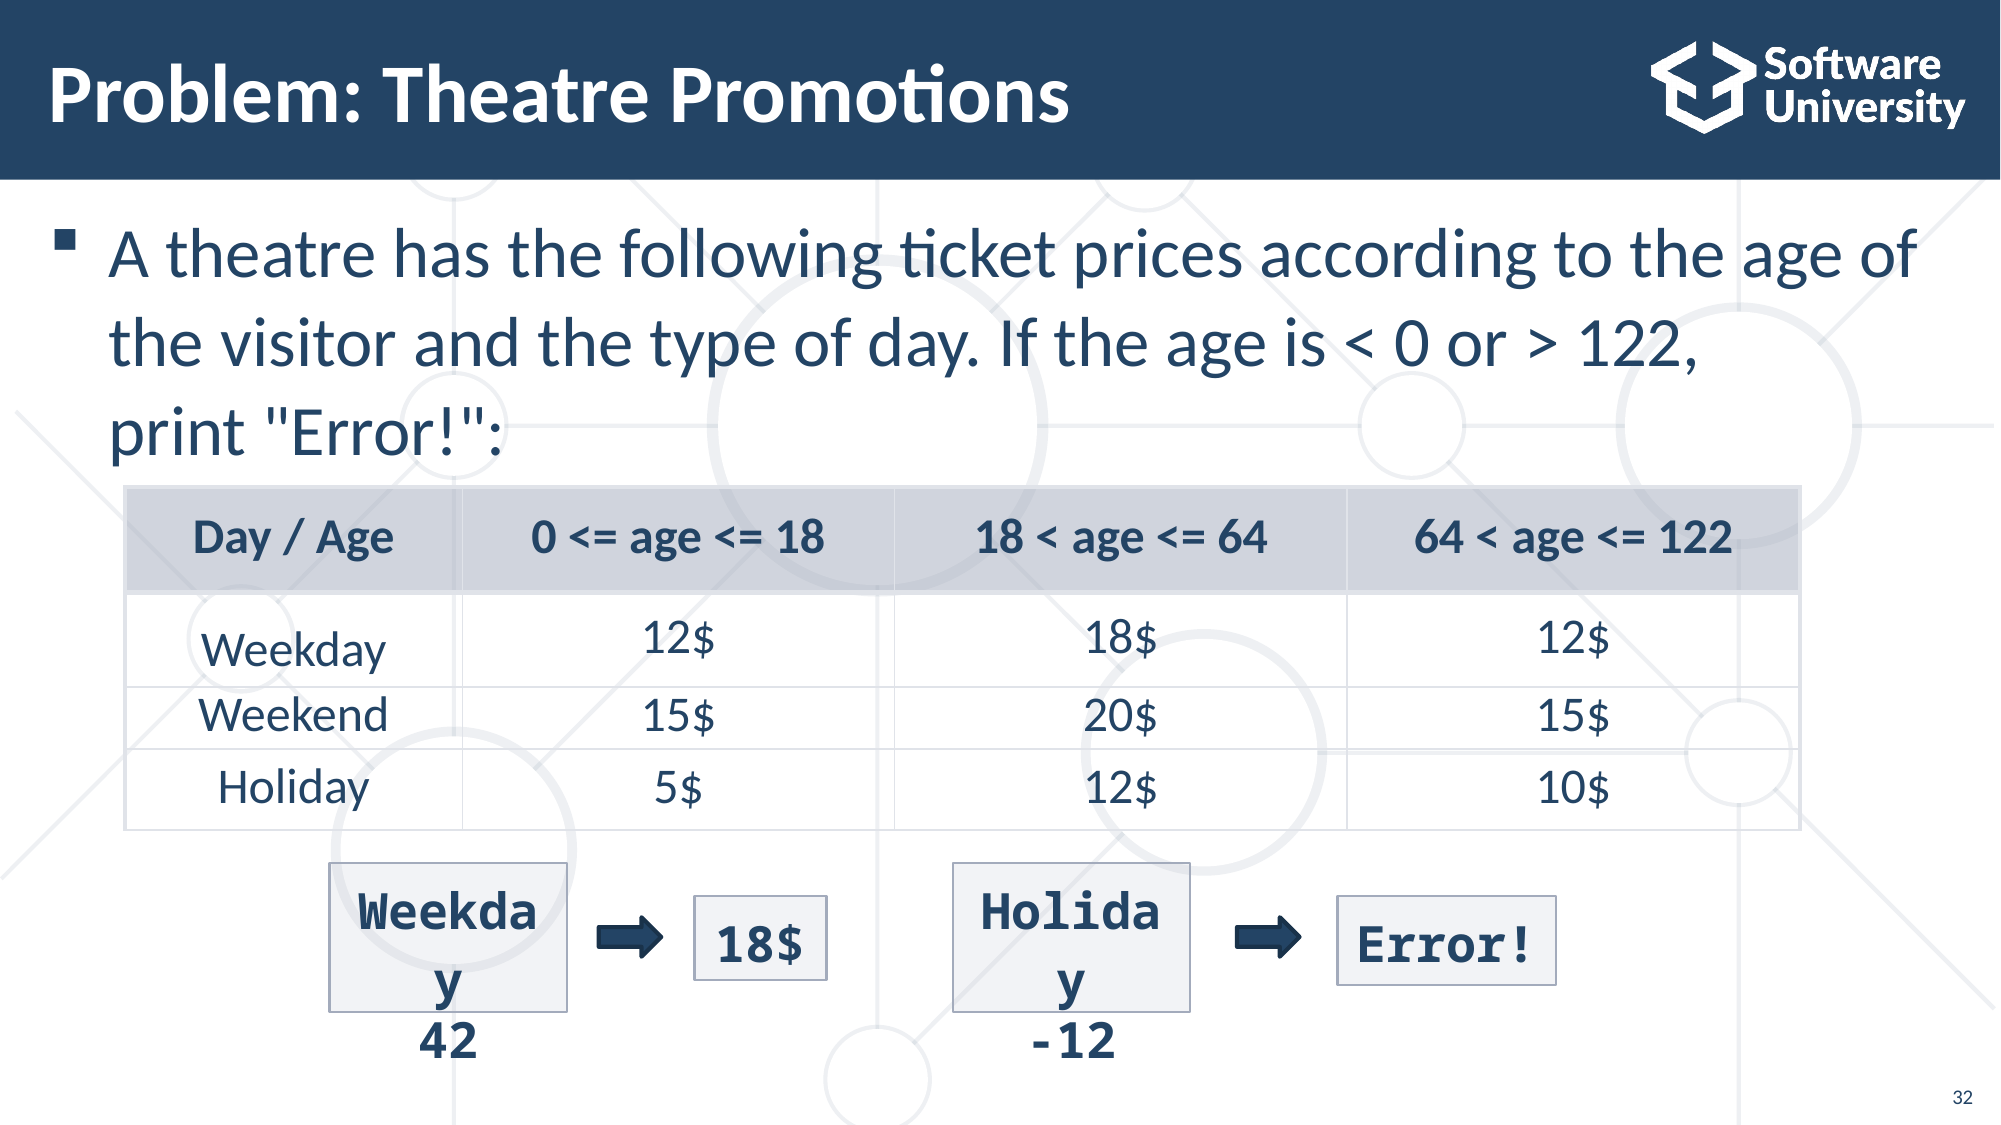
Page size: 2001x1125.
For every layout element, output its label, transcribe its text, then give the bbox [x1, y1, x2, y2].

table_cell 15$ [463, 688, 894, 748]
text_box Holiday -12 [952, 863, 1191, 1012]
table_cell 5$ [463, 750, 894, 829]
text_box Error! [1337, 896, 1557, 985]
table_header 18 < age <= 64 [895, 489, 1346, 590]
table_cell Holiday [127, 750, 462, 829]
slide_number 32 [1927, 1067, 1989, 1117]
table_header 64 < age <= 122 [1348, 489, 1798, 590]
table_cell 18$ [895, 595, 1346, 686]
picture [1651, 41, 1966, 134]
text_box [596, 915, 664, 959]
table_header Day / Age [127, 489, 462, 590]
table_cell 10$ [1348, 750, 1798, 829]
table_header 0 <= age <= 18 [463, 489, 894, 590]
table_cell 12$ [1348, 595, 1798, 686]
table_cell 20$ [895, 688, 1346, 748]
table_cell Weekday [127, 595, 462, 686]
list A theatre has the following ticket prices according to the age of the visitor and the type of day. If the age is < 0 or > 122, print "Error!": [31, 196, 1970, 1104]
table_cell 12$ [463, 595, 894, 686]
title Problem: Theatre Promotions [31, 16, 1625, 162]
text_box Weekday 42 [329, 863, 567, 1012]
text_box [1234, 915, 1302, 959]
table_cell Weekend [127, 688, 462, 748]
table_cell 12$ [895, 750, 1346, 829]
text_box 18$ [694, 895, 827, 981]
table_cell 15$ [1348, 688, 1798, 748]
